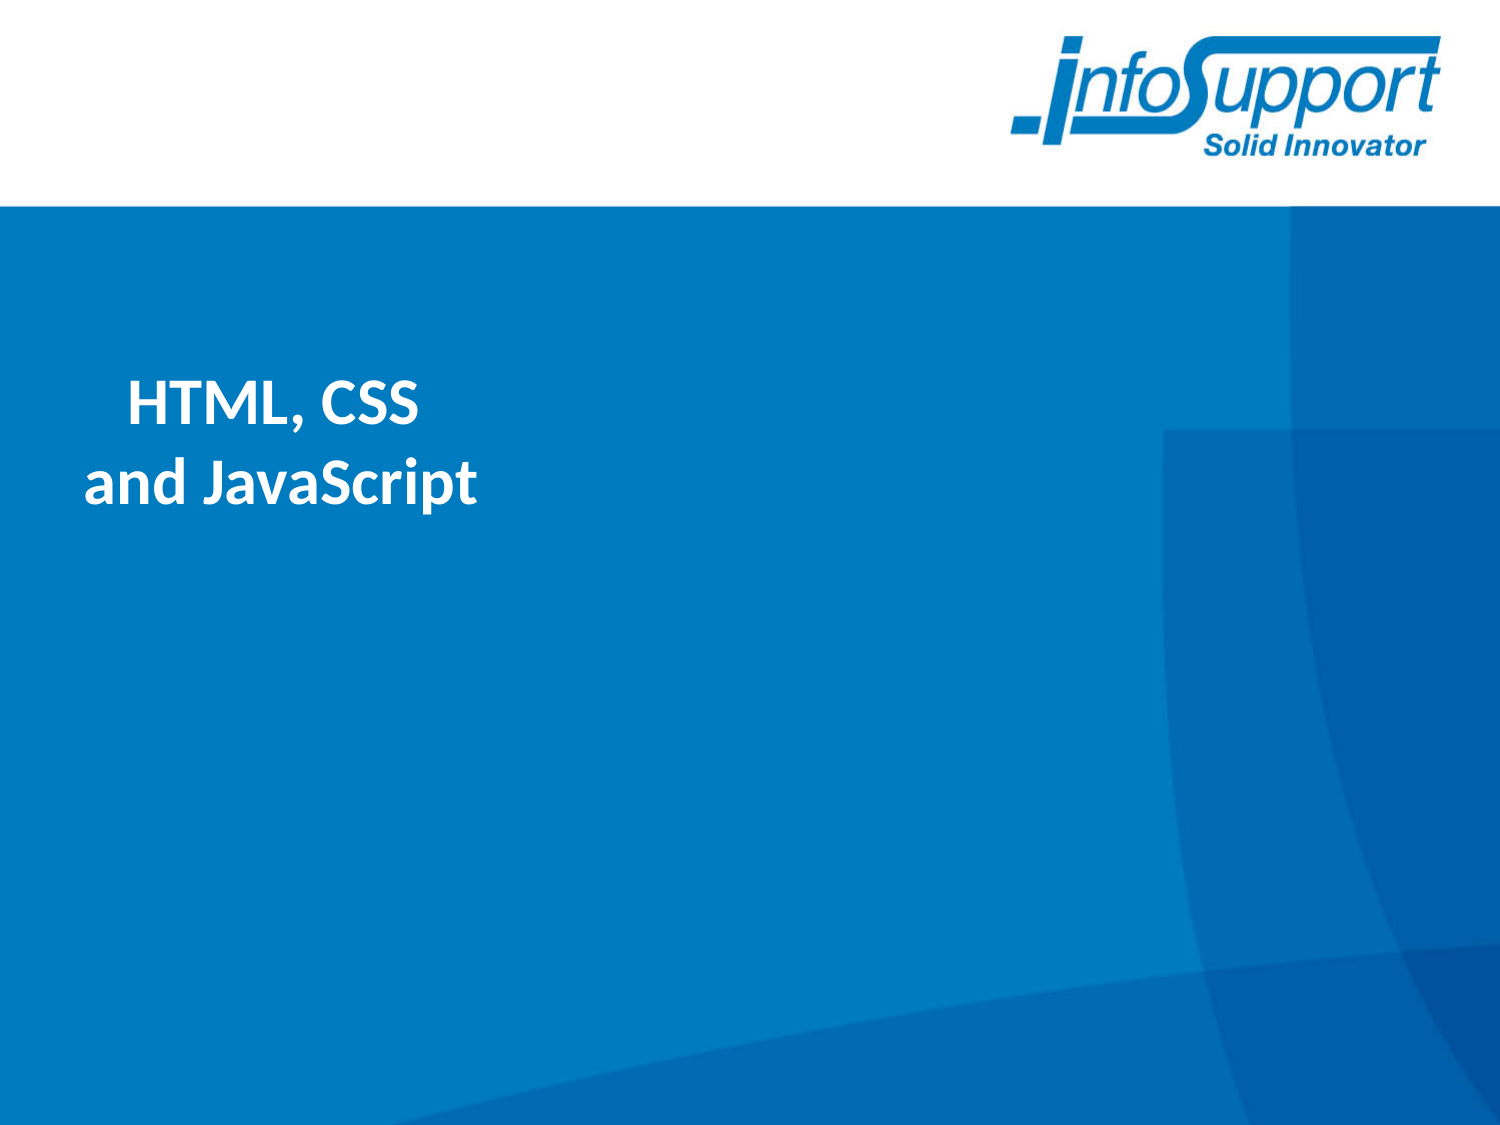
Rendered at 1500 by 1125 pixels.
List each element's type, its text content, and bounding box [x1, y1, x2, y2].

title HTML, CSS and JavaScript [24, 224, 538, 651]
picture [0, 0, 1500, 1125]
